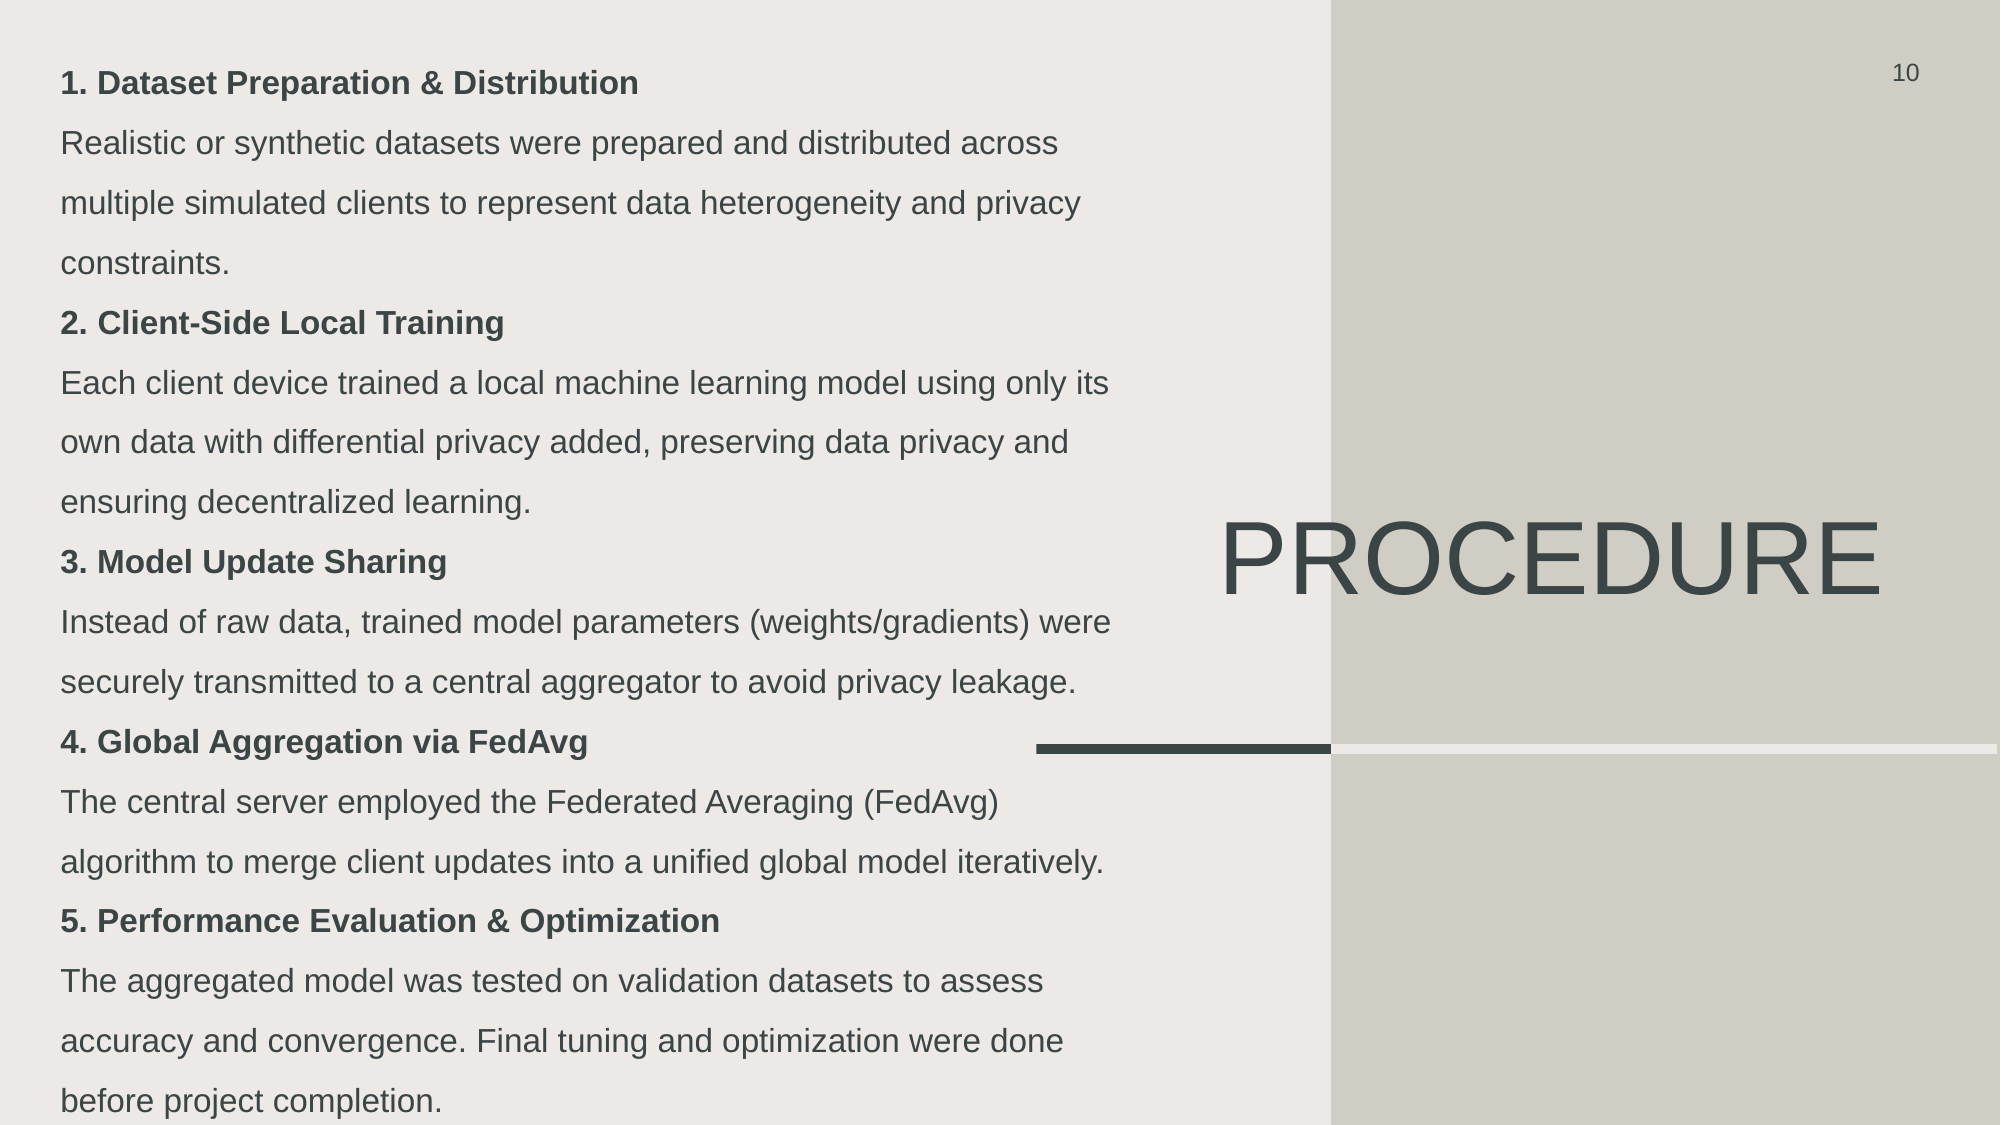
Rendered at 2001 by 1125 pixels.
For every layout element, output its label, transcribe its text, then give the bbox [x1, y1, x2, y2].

title Procedure [1203, 482, 1907, 643]
list 1. Dataset Preparation & Distribution Realistic or synthetic datasets were prepared and distributed across multiple simulated clients to represent data heterogeneity and privacy constraints. 2. Client-Side Local Training Each client device trained a local machine learning model using only its own data with differential privacy added, preserving data privacy and ensuring decentralized learning. 3. Model Update Sharing Instead of raw data, trained model parameters (weights/gradients) were securely transmitted to a central aggregator to avoid privacy leakage. 4. Global Aggregation via FedAvg The central server employed the Federated Averaging (FedAvg) algorithm to merge client updates into a unified global model iteratively. 5. Performance Evaluation & Optimization The aggregated model was tested on validation datasets to assess accuracy and convergence. Final tuning and optimization were done before project completion. [45, 33, 1154, 1125]
slide_number 10 [1660, 49, 1935, 95]
